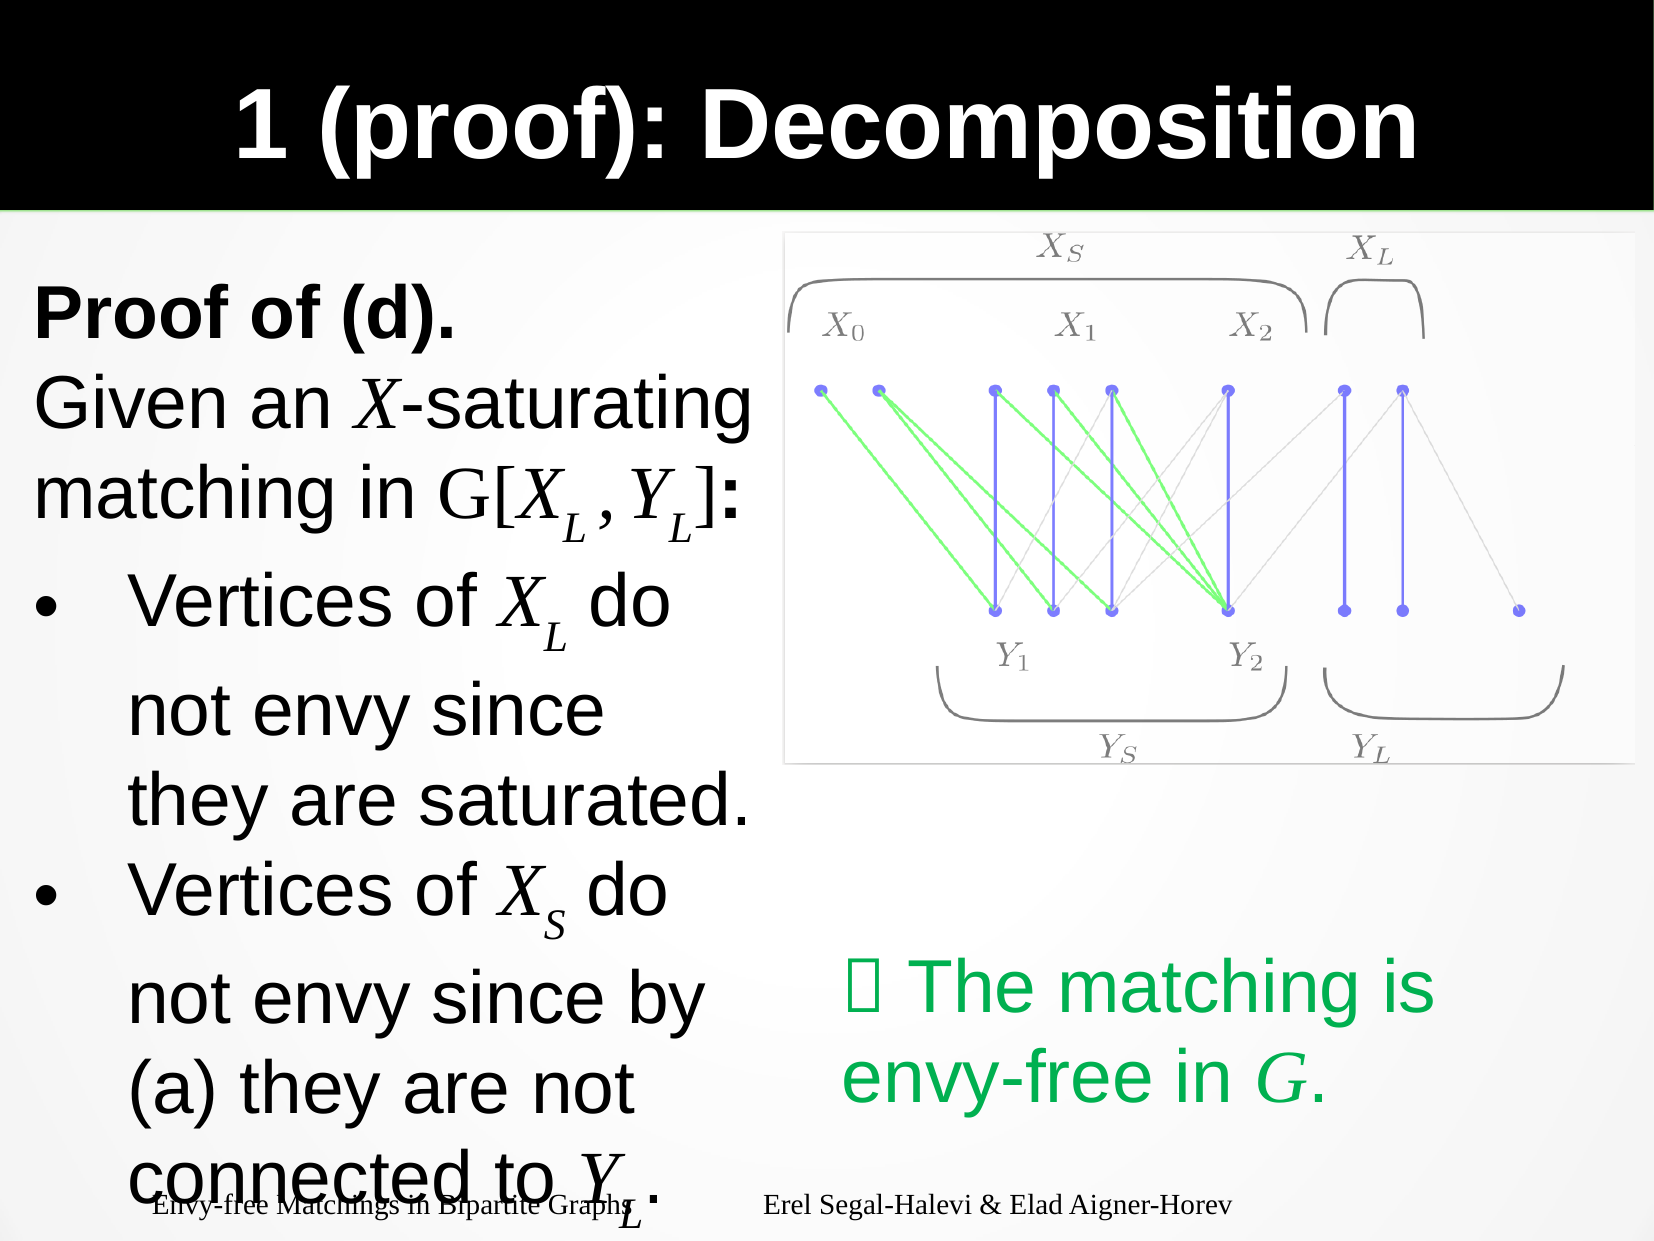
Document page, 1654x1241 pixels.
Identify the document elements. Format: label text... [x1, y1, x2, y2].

text_box  The matching is envy-free in G. [826, 930, 1647, 1126]
text_box Proof of (d). Given an X-saturating matching in G[XL , YL]: Vertices of XL do not envy since they are saturated. Vertices of XS do not envy since by (a) they are not connected to YL. [18, 255, 783, 1241]
picture [782, 231, 1636, 765]
footer Envy-free Matchings in Bipartite Graphs Erel Segal-Halevi & Elad Aigner-Horev [65, 1185, 1320, 1241]
text_box 1 (proof): Decomposition [20, 0, 1635, 260]
